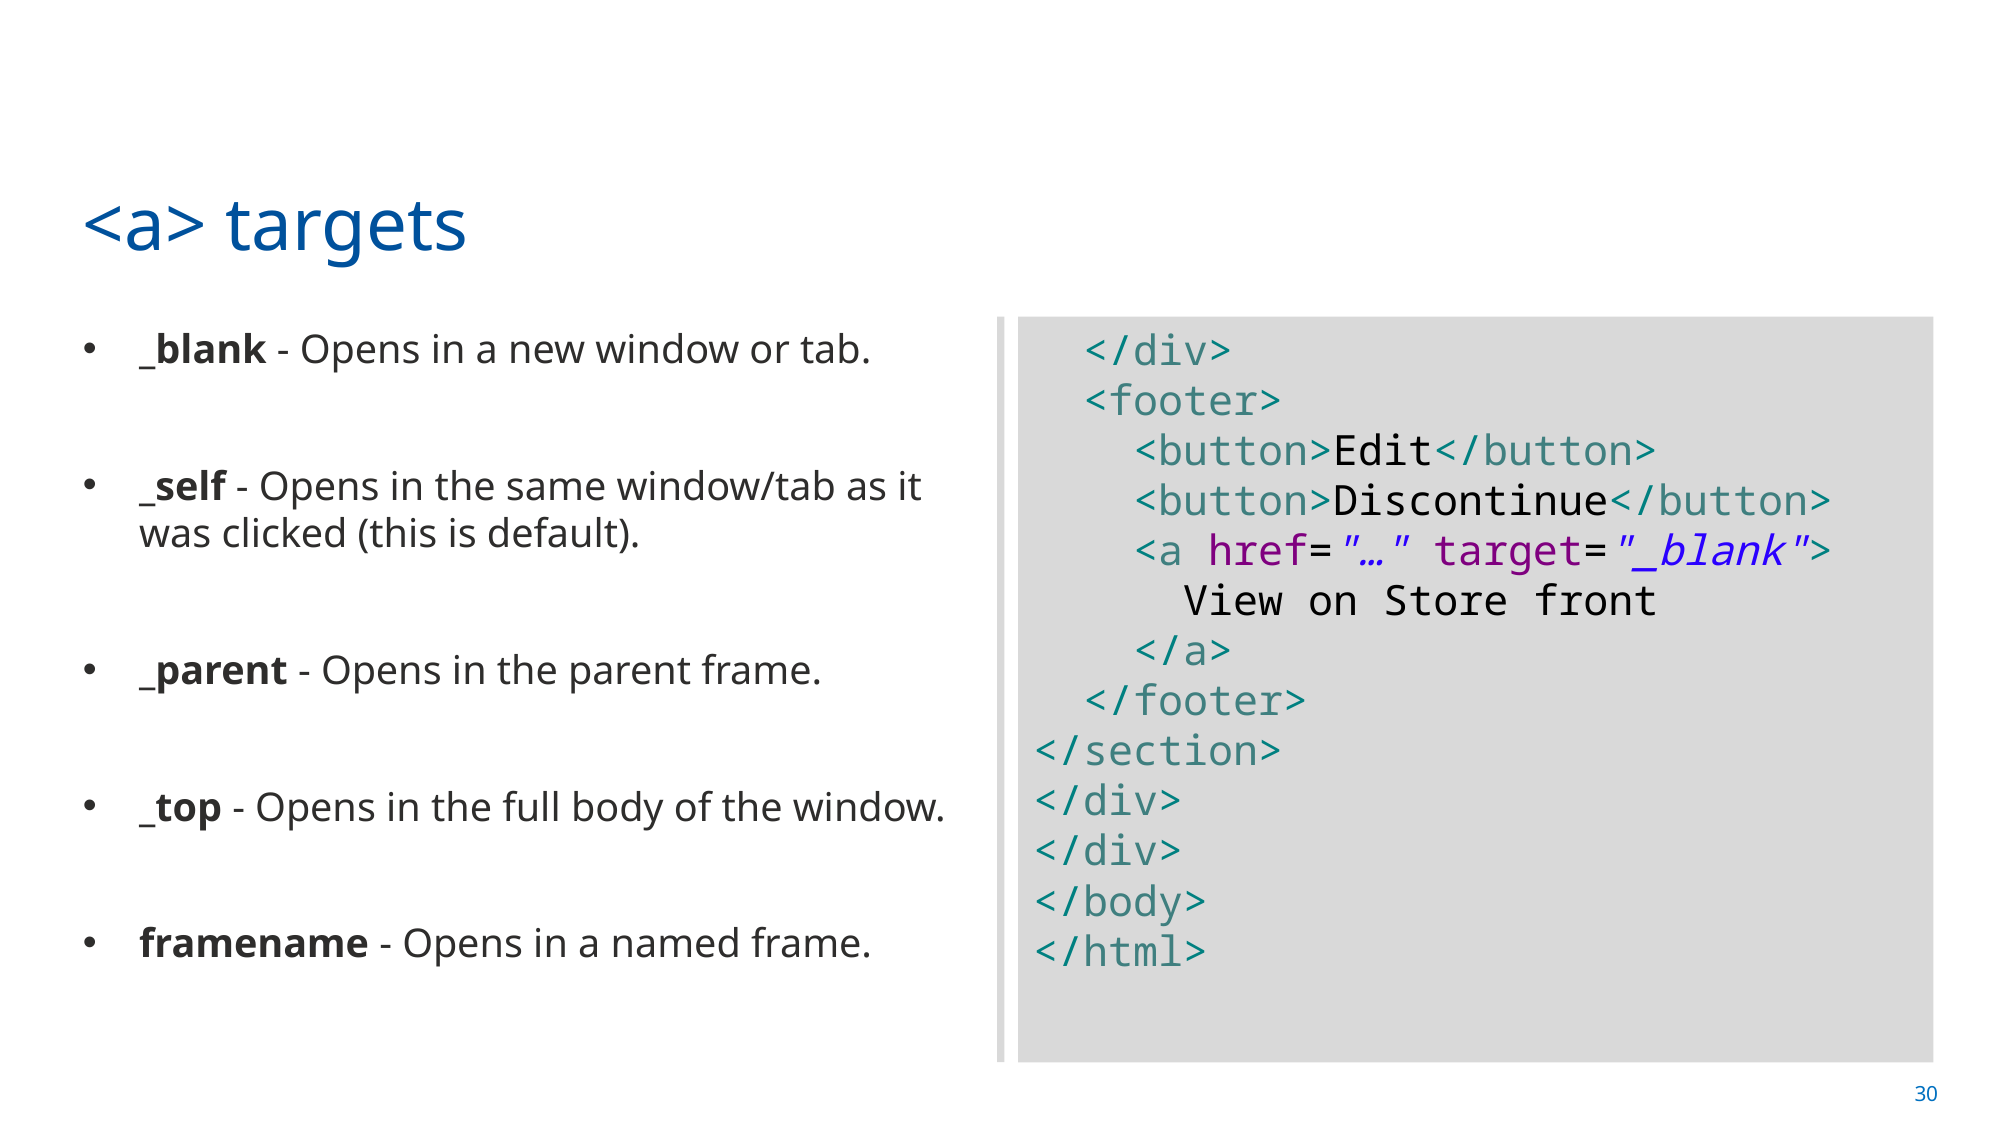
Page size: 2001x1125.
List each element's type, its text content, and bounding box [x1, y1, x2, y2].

list </div> <footer> <button>Edit</button> <button>Discontinue</button> <a href="…" target="_blank"> View on Store front </a> </footer> </section> </div> </div> </body> </html> [1018, 316, 1934, 1063]
title <a> targets [67, 170, 1565, 273]
list _blank - Opens in a new window or tab. _self - Opens in the same window/tab as it was clicked (this is default). _parent - Opens in the parent frame. _top - Opens in the full body of the window. framename - Opens in a named frame. [67, 316, 984, 1063]
